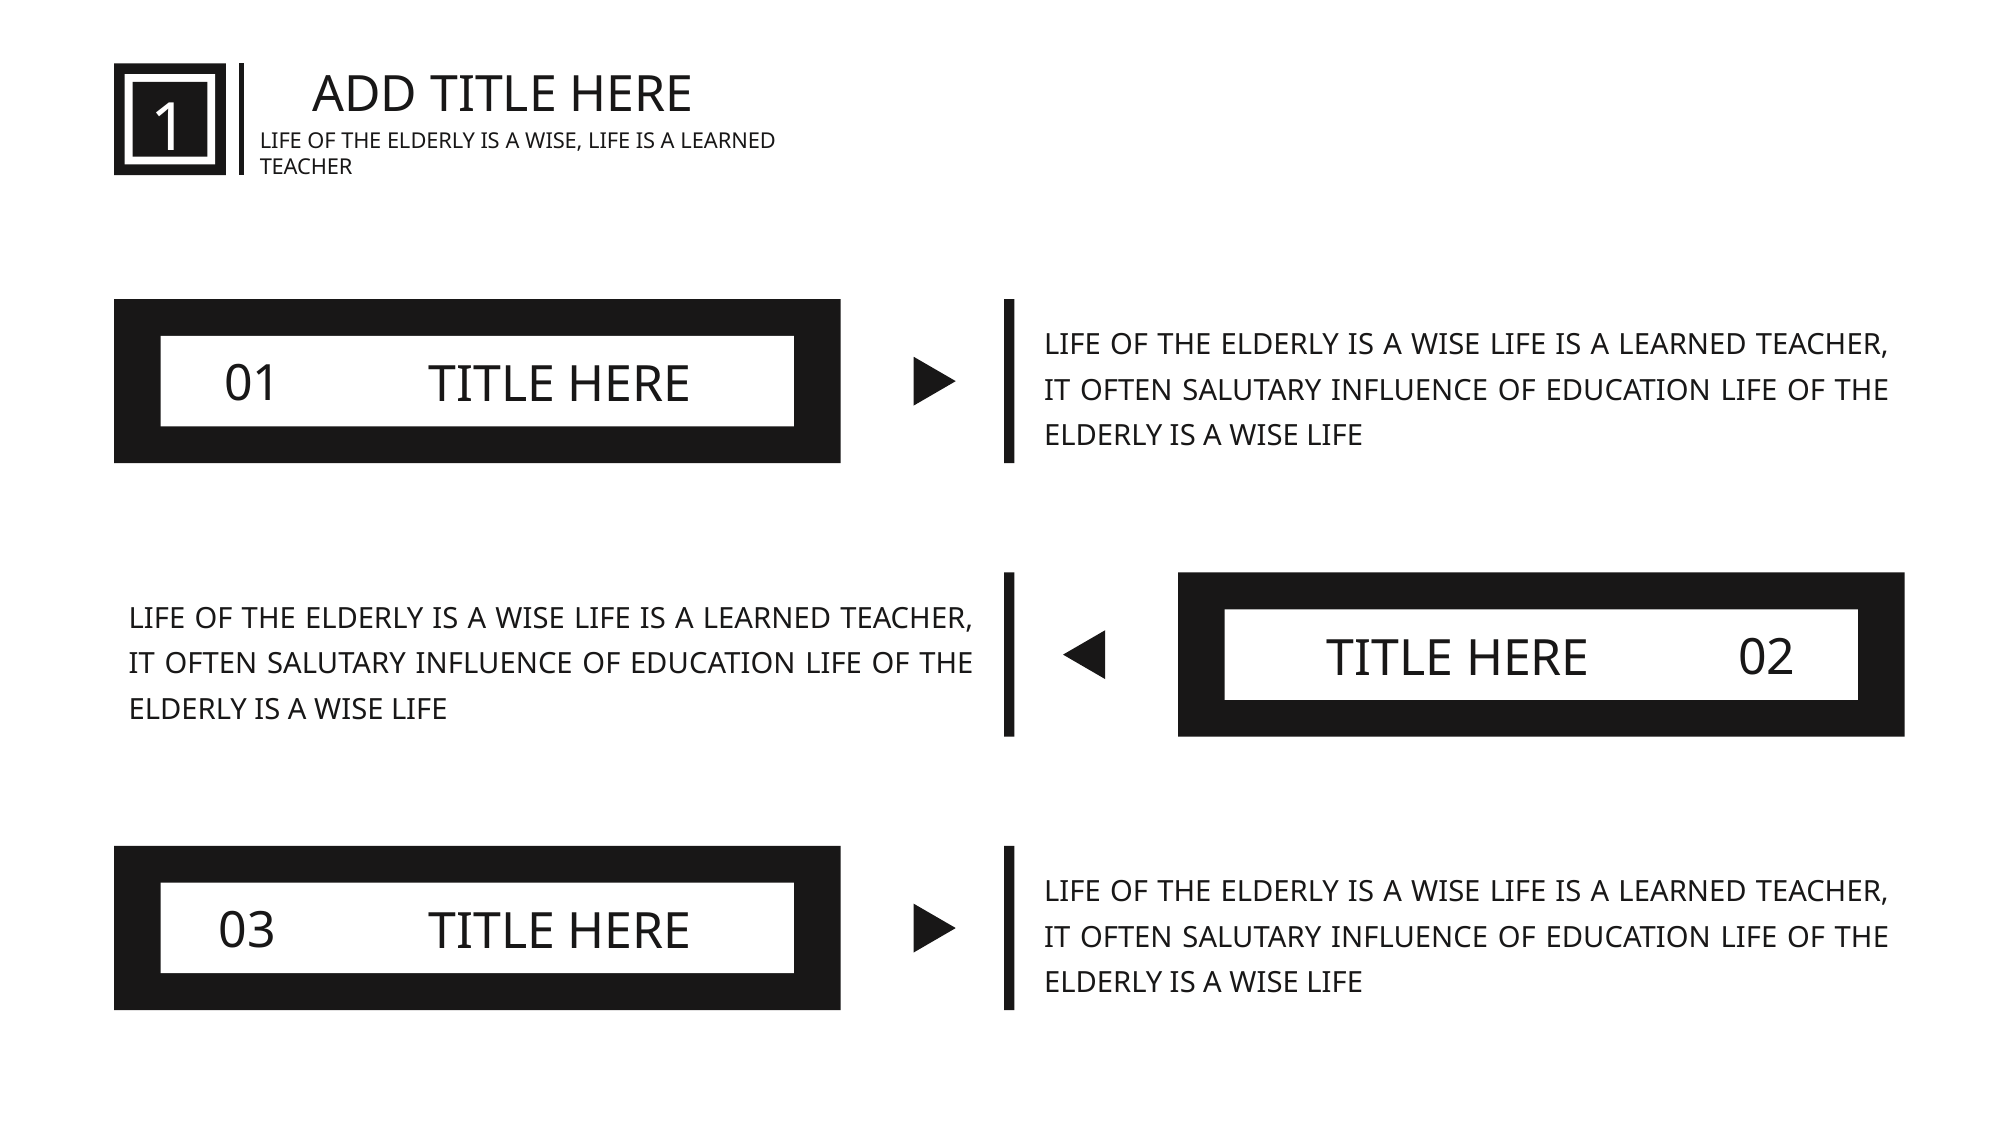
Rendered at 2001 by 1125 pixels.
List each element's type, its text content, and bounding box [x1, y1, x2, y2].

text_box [1273, 616, 1816, 694]
text_box [1060, 628, 1107, 681]
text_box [1178, 572, 1905, 737]
text_box [1003, 571, 1015, 738]
text_box LIFE OF THE ELDERLY IS A WISE LIFE IS A LEARNED TEACHER, IT OFTEN SALUTARY INFLUENCE OF EDUCATION LIFE OF THE ELDERLY IS A WISE LIFE [1029, 854, 1905, 1006]
text_box [912, 354, 958, 408]
text_box LIFE OF THE ELDERLY IS A WISE LIFE IS A LEARNED TEACHER, IT OFTEN SALUTARY INFLUENCE OF EDUCATION LIFE OF THE ELDERLY IS A WISE LIFE [114, 581, 990, 733]
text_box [114, 53, 841, 188]
text_box [912, 901, 958, 955]
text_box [114, 299, 841, 464]
text_box [1003, 298, 1015, 464]
text_box LIFE OF THE ELDERLY IS A WISE LIFE IS A LEARNED TEACHER, IT OFTEN SALUTARY INFLUENCE OF EDUCATION LIFE OF THE ELDERLY IS A WISE LIFE [1029, 307, 1905, 459]
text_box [199, 890, 746, 967]
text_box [114, 845, 841, 1011]
text_box [1003, 845, 1015, 1011]
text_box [205, 343, 746, 421]
